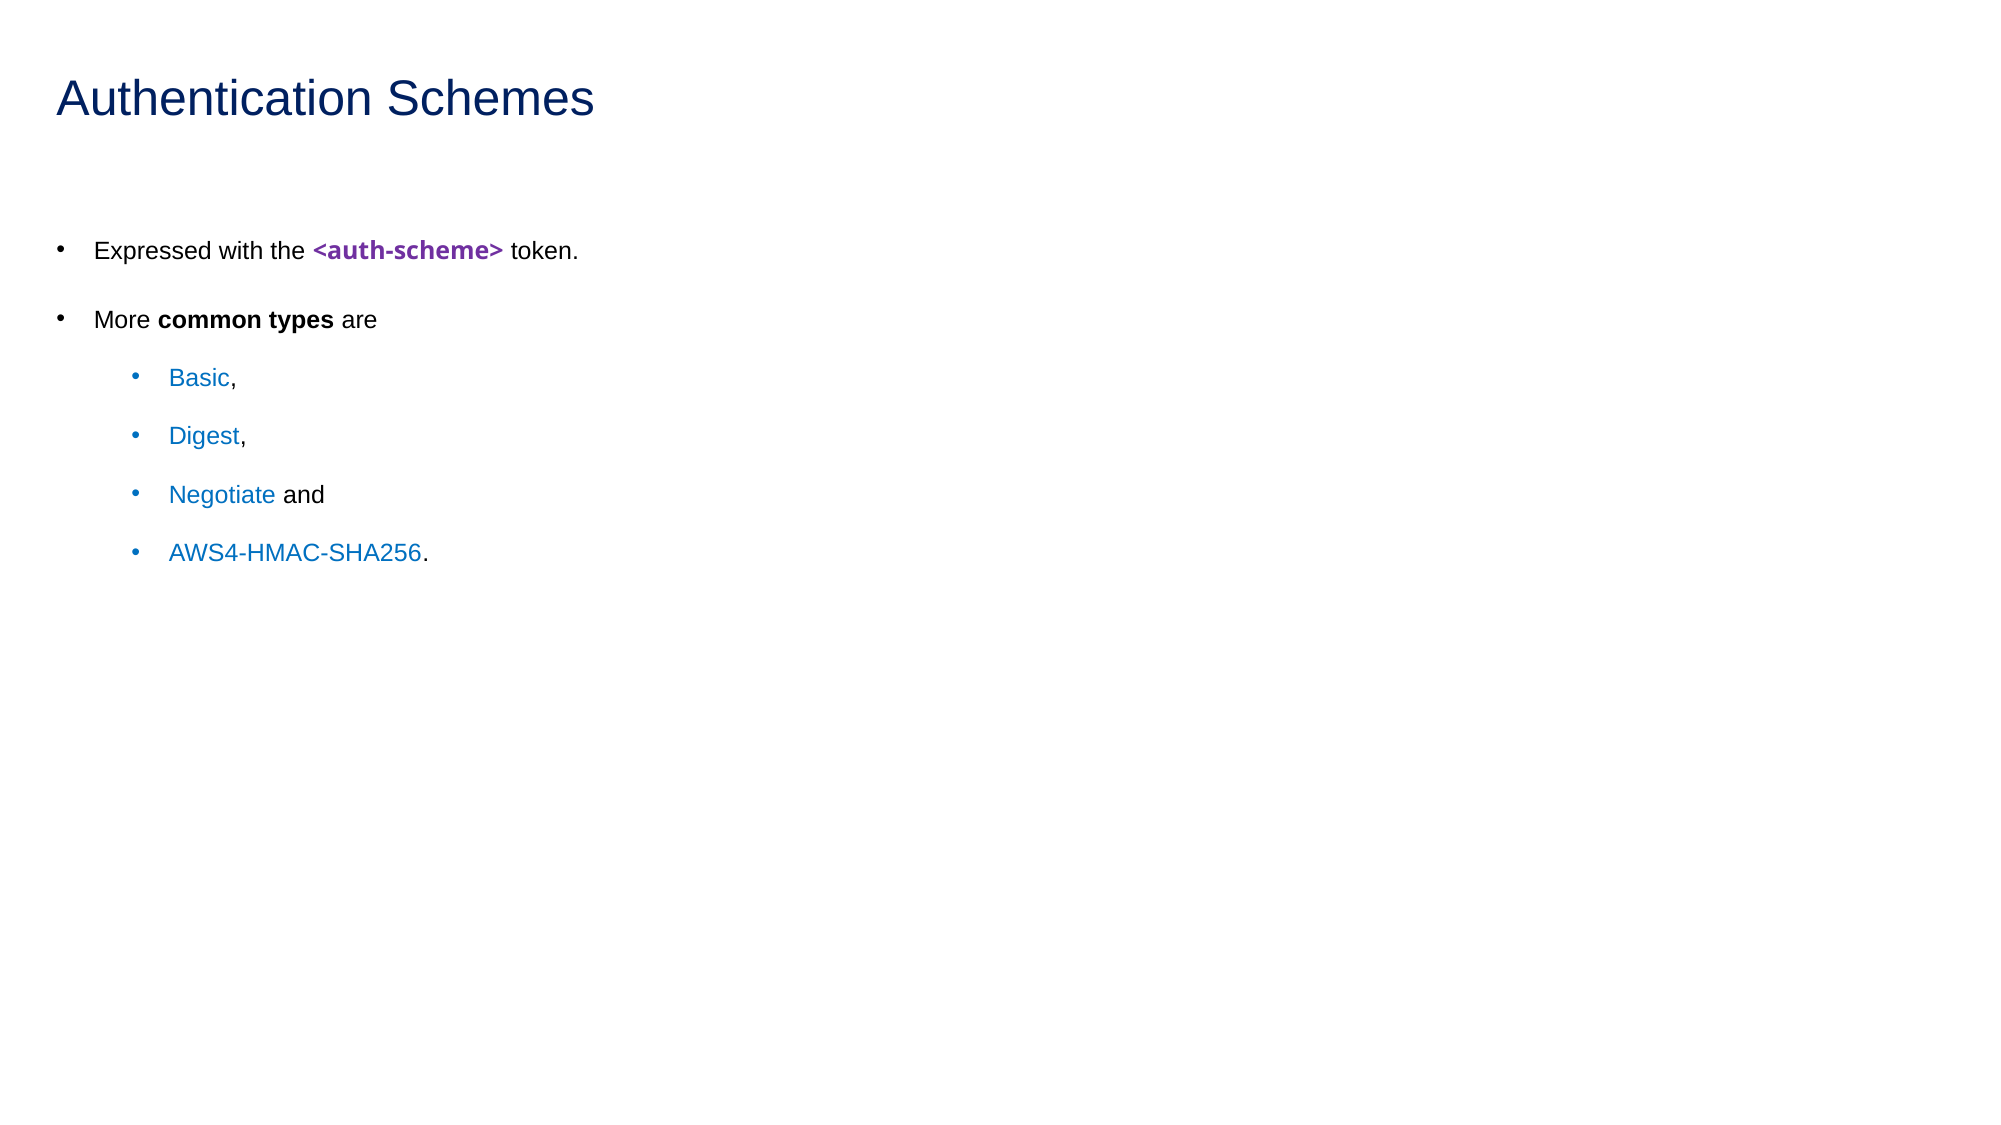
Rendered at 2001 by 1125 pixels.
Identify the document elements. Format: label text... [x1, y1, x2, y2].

title Authentication Schemes [41, 59, 1971, 140]
text_box Expressed with the <auth-scheme> token. More common types are Basic, Digest, Negotiate and AWS4-HMAC-SHA256. [41, 208, 1971, 588]
